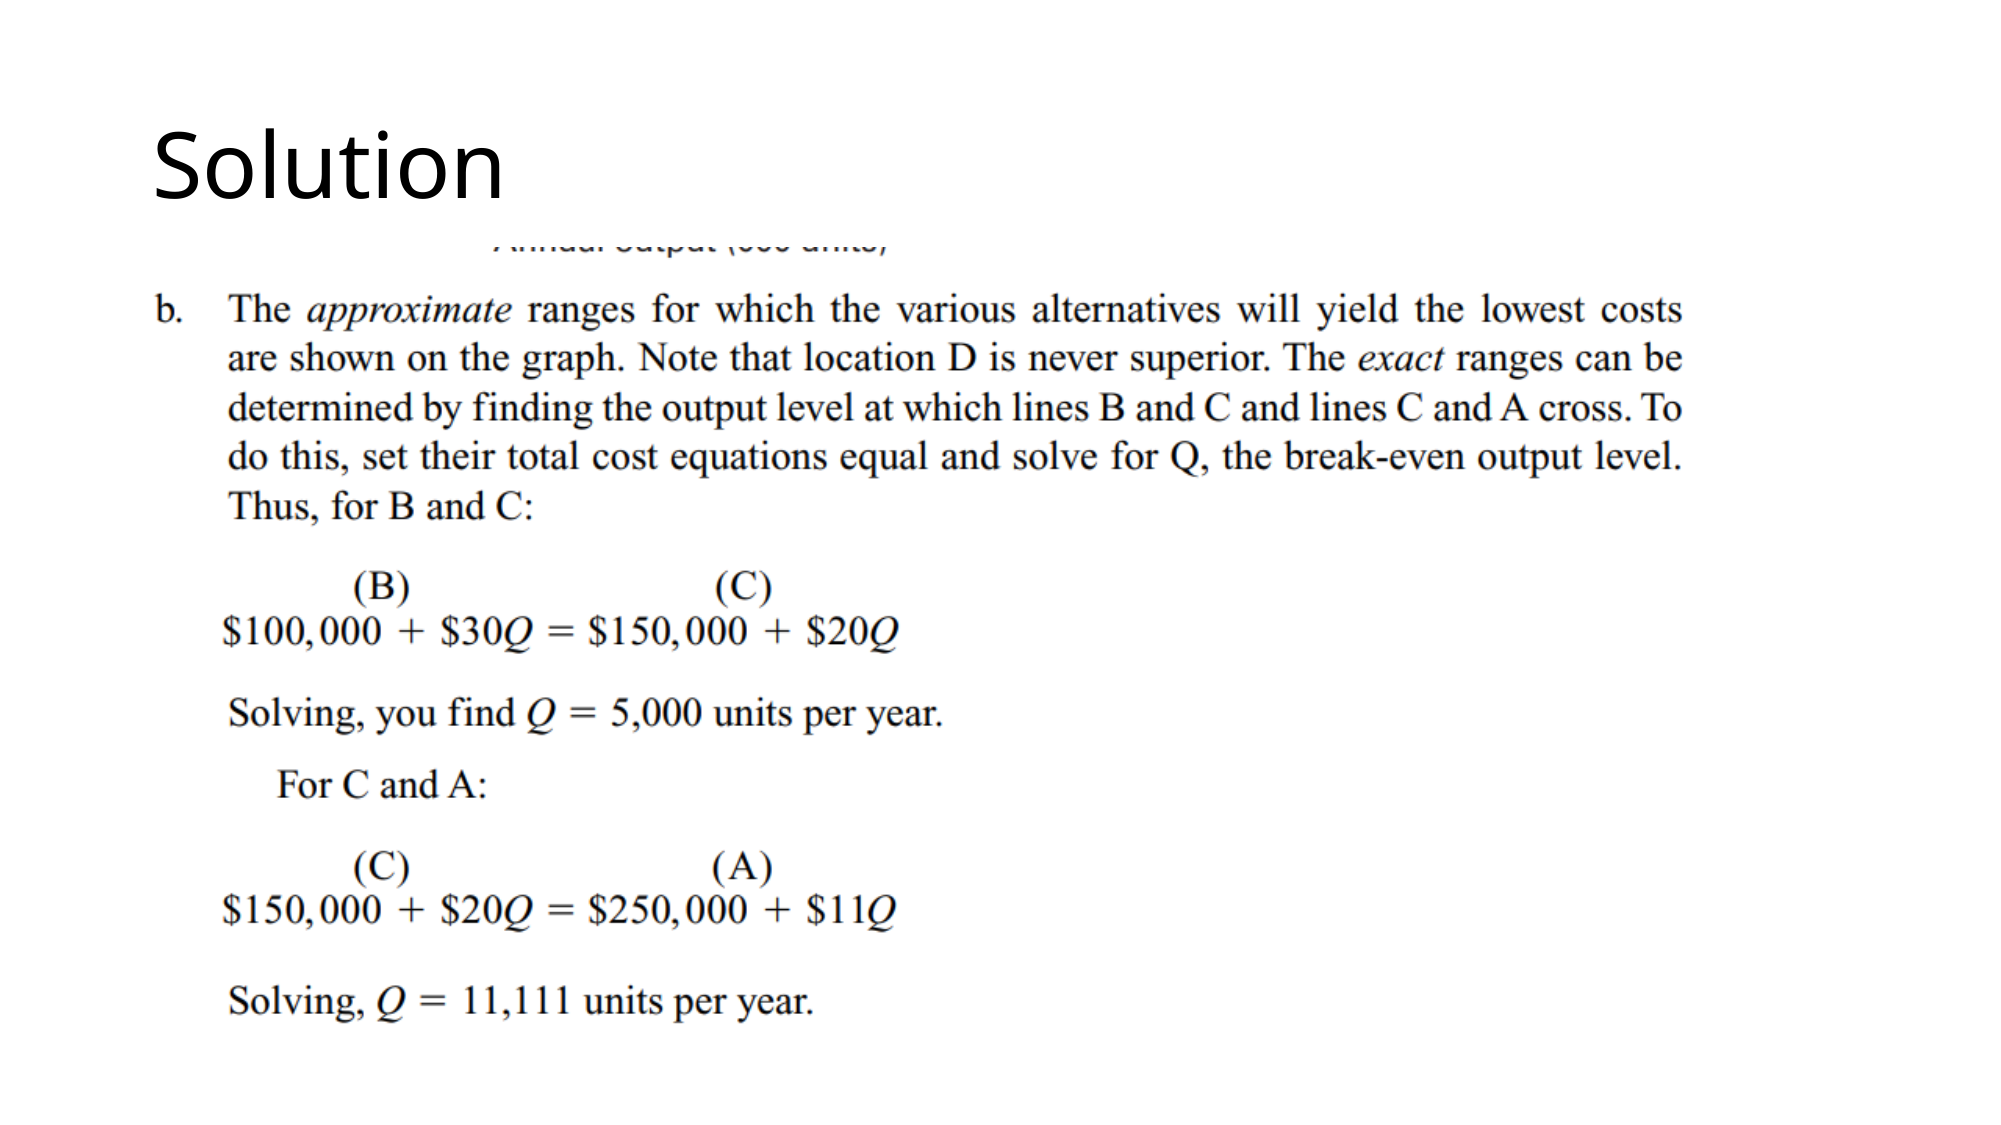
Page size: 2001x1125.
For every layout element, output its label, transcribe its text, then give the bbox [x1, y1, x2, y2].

picture [123, 247, 1851, 1039]
title Solution [137, 59, 1863, 278]
